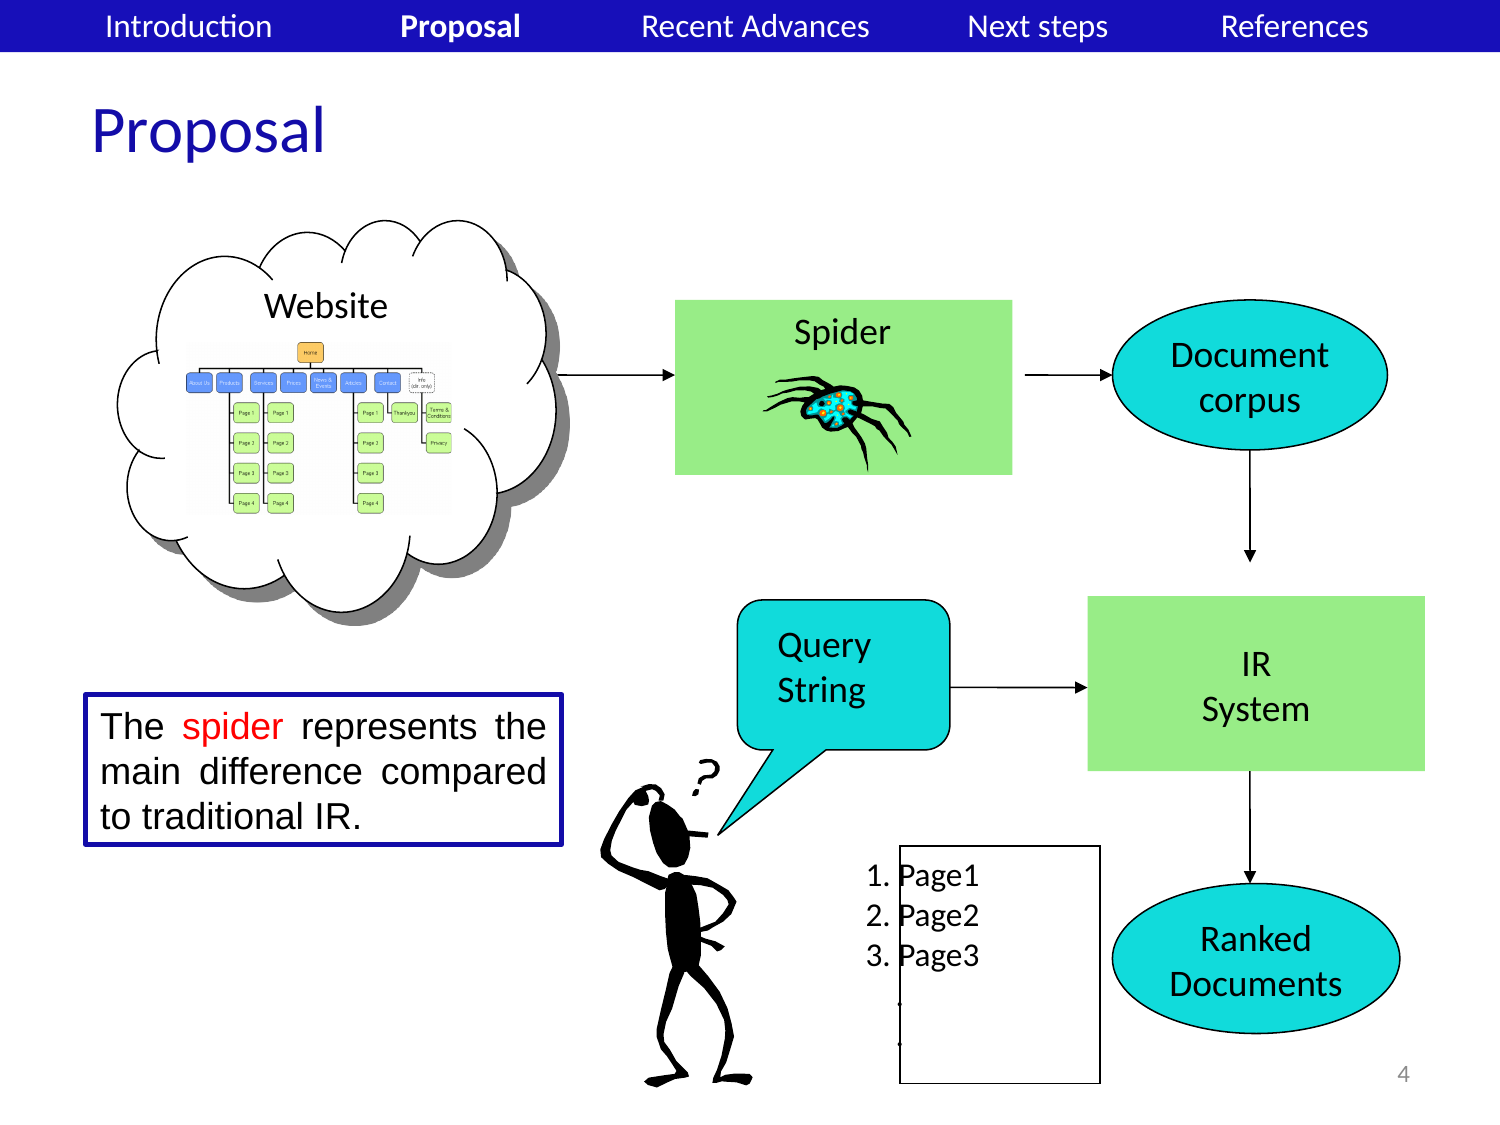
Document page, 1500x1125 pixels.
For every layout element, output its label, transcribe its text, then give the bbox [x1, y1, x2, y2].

text_box Website [249, 273, 404, 334]
picture [185, 342, 452, 515]
title Introduction Proposal Recent Advances Next steps References [0, 0, 1500, 53]
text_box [899, 770, 1401, 1107]
text_box The spider represents the main difference compared to traditional IR. [85, 694, 562, 845]
text_box [1243, 459, 1257, 563]
text_box [117, 220, 538, 613]
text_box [524, 299, 1013, 476]
text_box Proposal [76, 78, 455, 173]
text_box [599, 599, 1088, 1088]
slide_number 4 [1404, 1042, 1425, 1103]
text_box IR System [1087, 596, 1425, 772]
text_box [1024, 299, 1388, 451]
